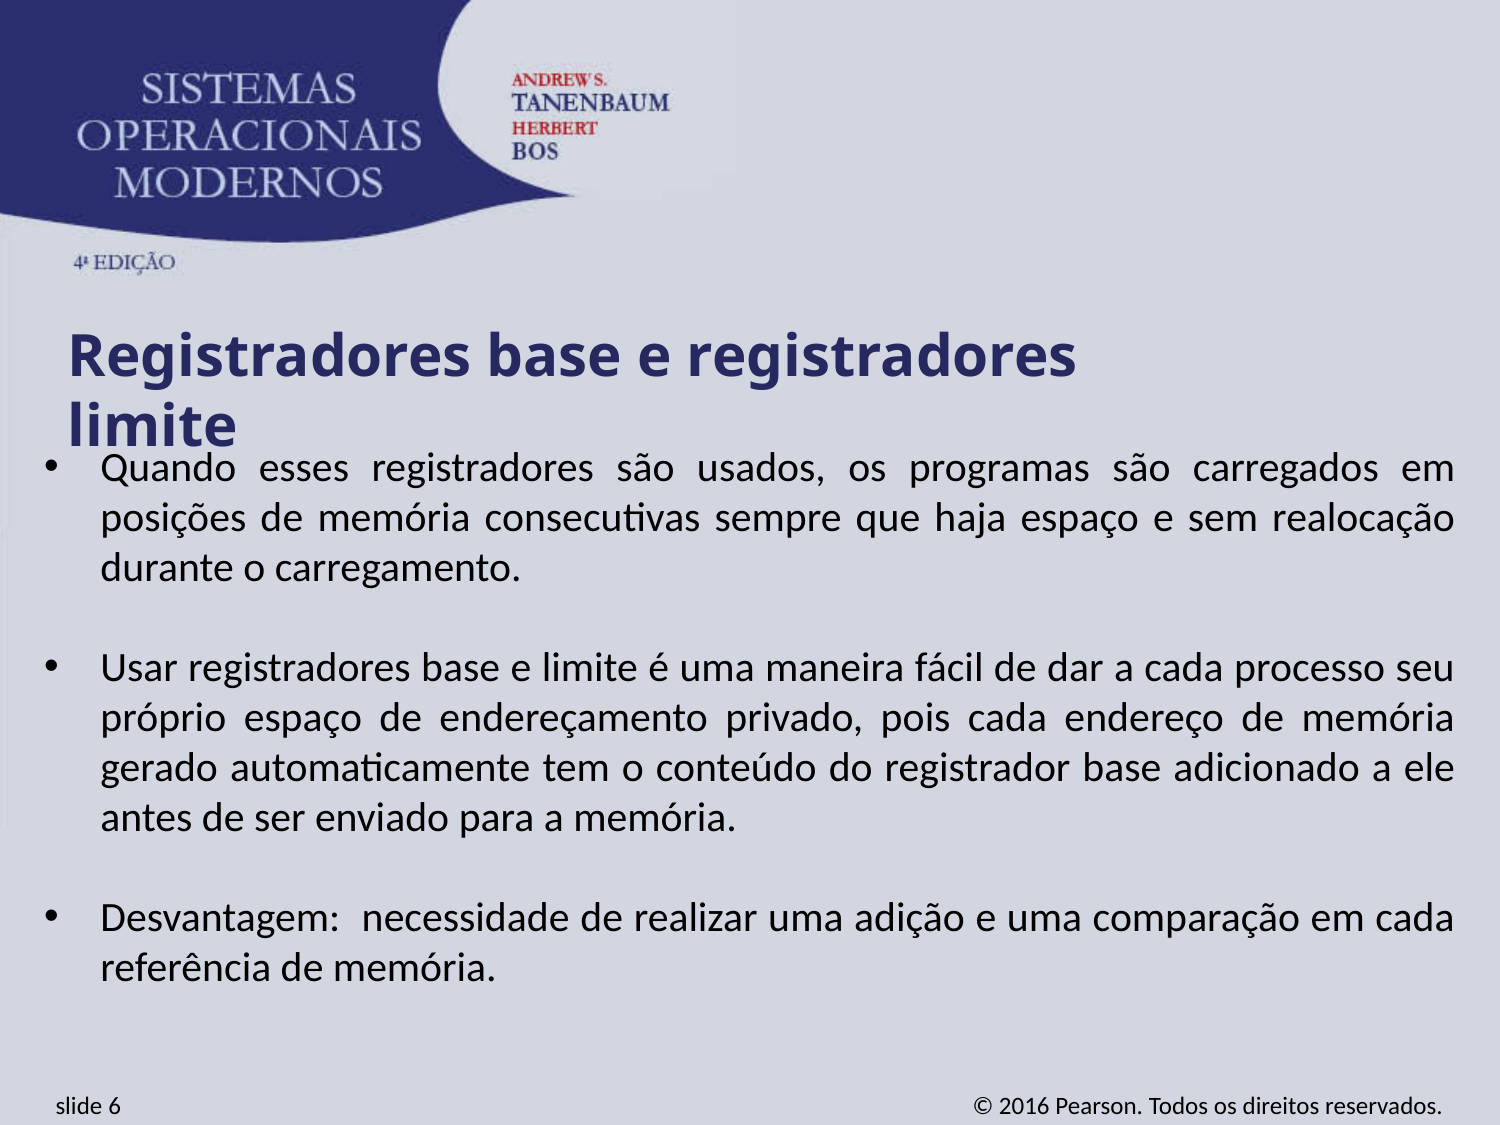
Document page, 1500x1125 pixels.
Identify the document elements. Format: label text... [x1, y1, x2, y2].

picture [0, 0, 1500, 1125]
text_box Registradores base e registradores limite [53, 311, 1247, 432]
text_box Quando esses registradores são usados, os programas são carregados em posições de memória consecutivas sempre que haja espaço e sem realocação durante o carregamento. Usar registradores base e limite é uma maneira fácil de dar a cada processo seu próprio espaço de endereçamento privado, pois cada endereço de memória gerado automaticamente tem o conteúdo do registrador base adicionado a ele antes de ser enviado para a memória. Desvantagem: necessidade de realizar uma adição e uma comparação em cada referência de memória. [29, 432, 1471, 1048]
